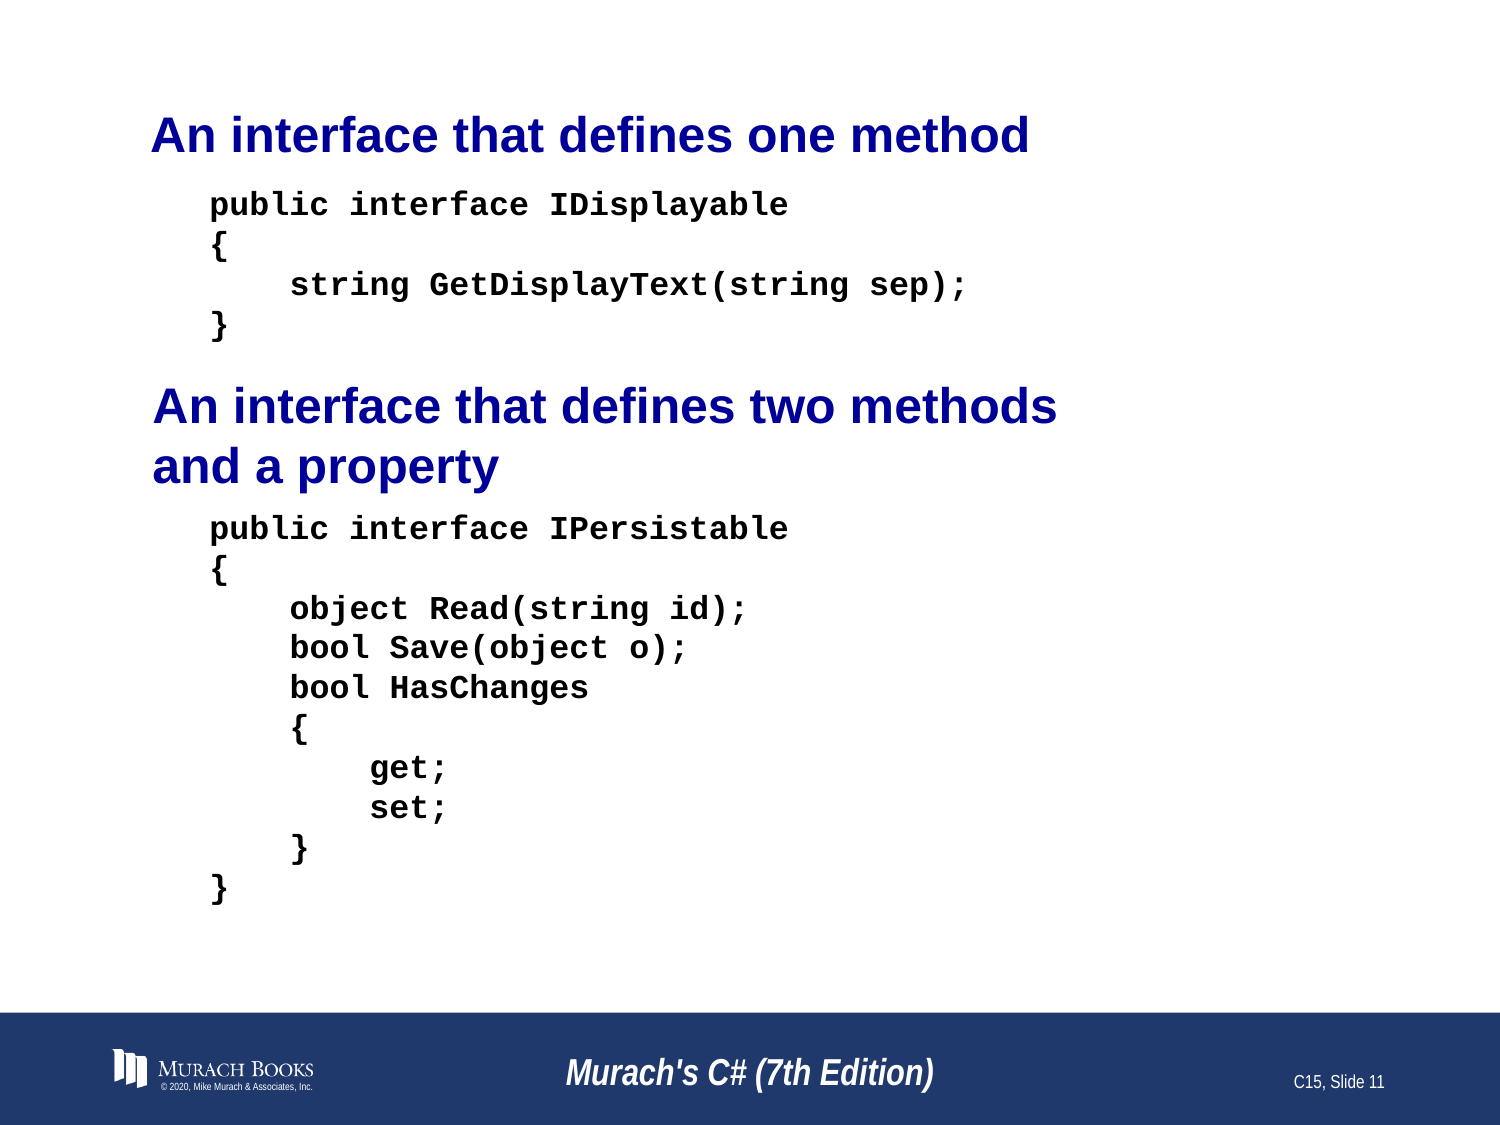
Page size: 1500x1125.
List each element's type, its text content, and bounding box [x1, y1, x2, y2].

list public interface IDisplayable { string GetDisplayText(string sep); } An interface that defines two methods and a property public interface IPersistable { object Read(string id); bool Save(object o); bool HasChanges { get; set; } } [137, 174, 1350, 975]
slide_number C15, Slide 11 [1087, 1025, 1400, 1100]
title An interface that defines one method [150, 102, 1350, 164]
footer © 2020, Mike Murach & Associates, Inc. [12, 1025, 463, 1100]
slide_number Murach's C# (7th Edition) [463, 1025, 1050, 1100]
